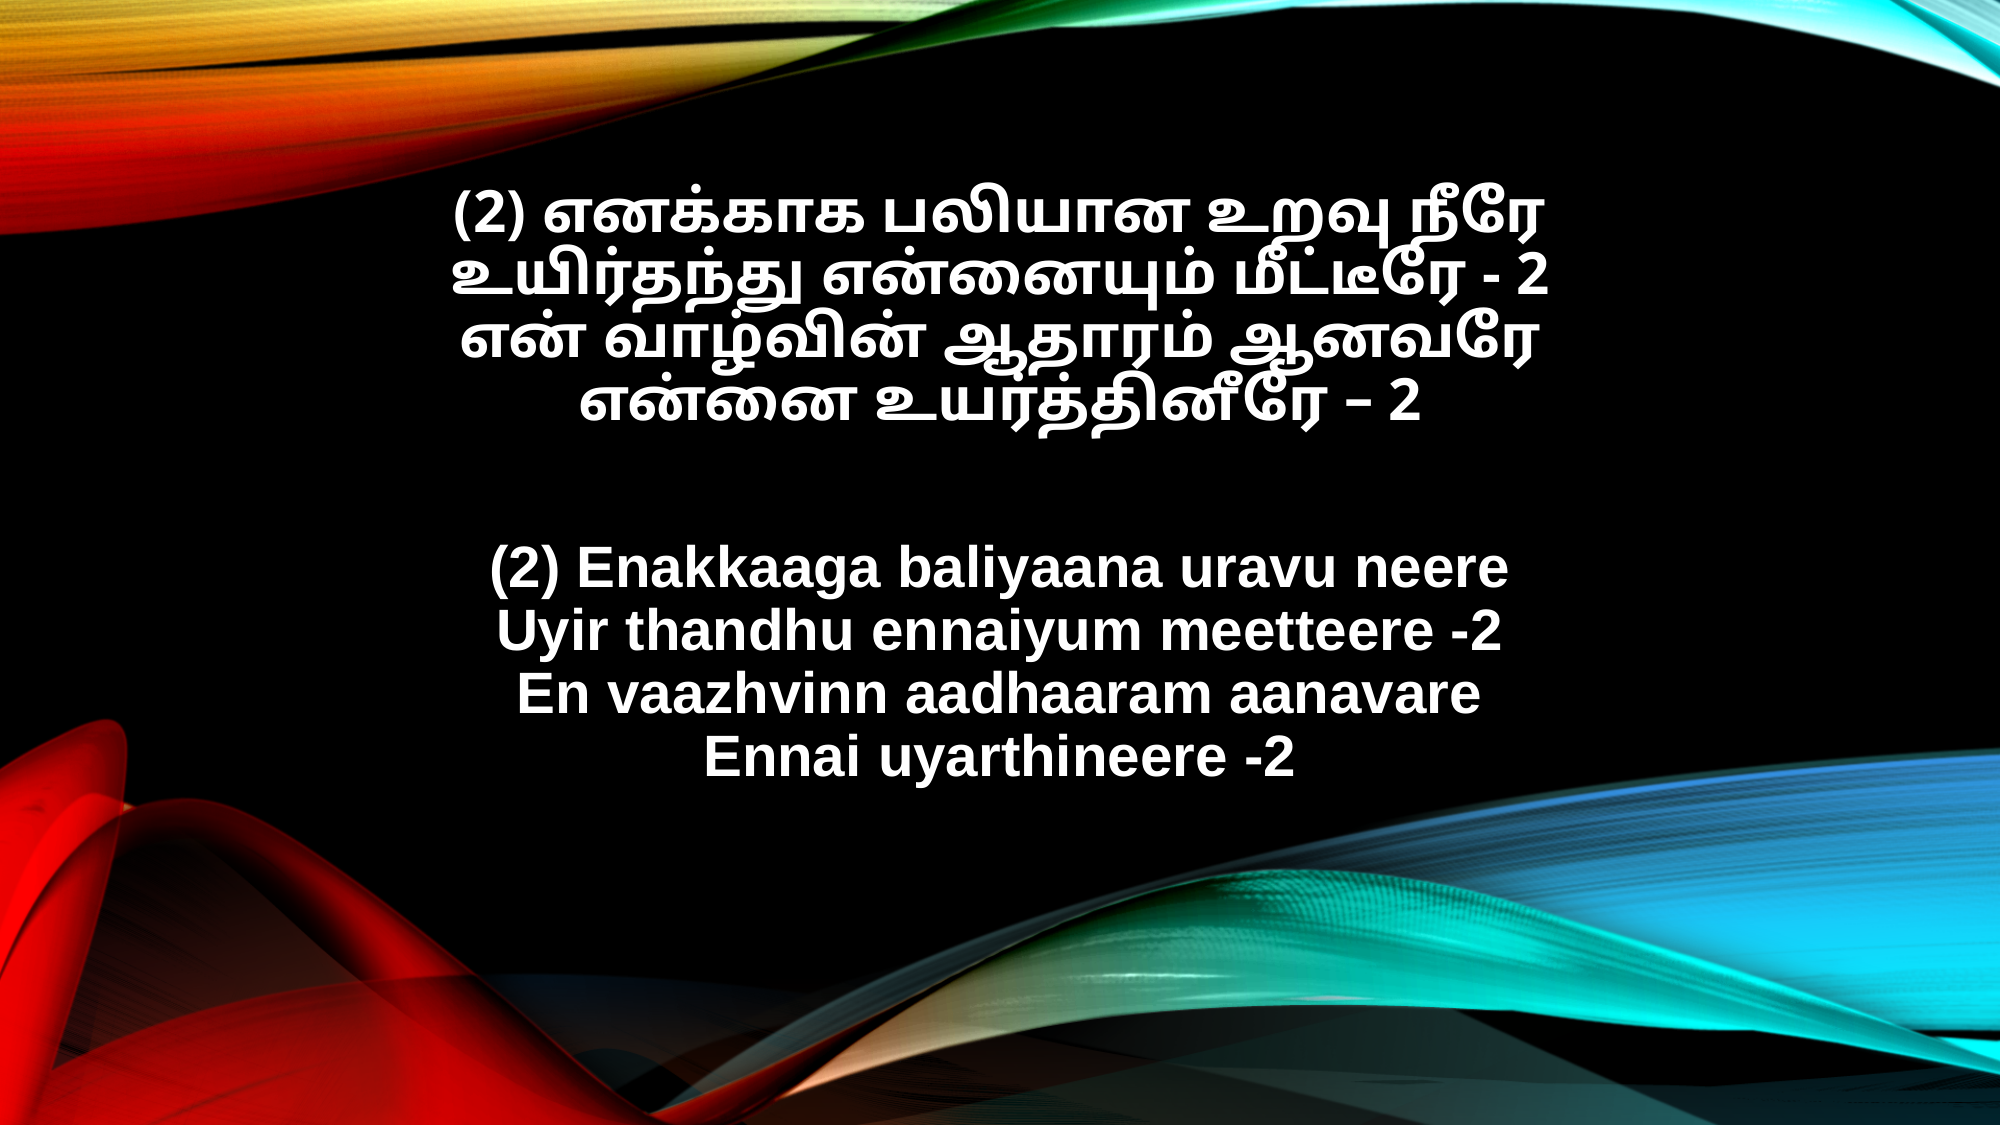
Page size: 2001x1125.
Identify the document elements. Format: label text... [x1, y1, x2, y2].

subtitle (2) எனக்காக பலியான உறவு நீரே உயிர்தந்து என்னையும் மீட்டீரே - 2 என் வாழ்வின் ஆதாரம் ஆனவரே என்னை உயர்த்தினீரே – 2 (2) Enakkaaga baliyaana uravu neere Uyir thandhu ennaiyum meetteere -2 En vaazhvinn aadhaaram aanavare Ennai uyarthineere -2 [0, 0, 2000, 1125]
